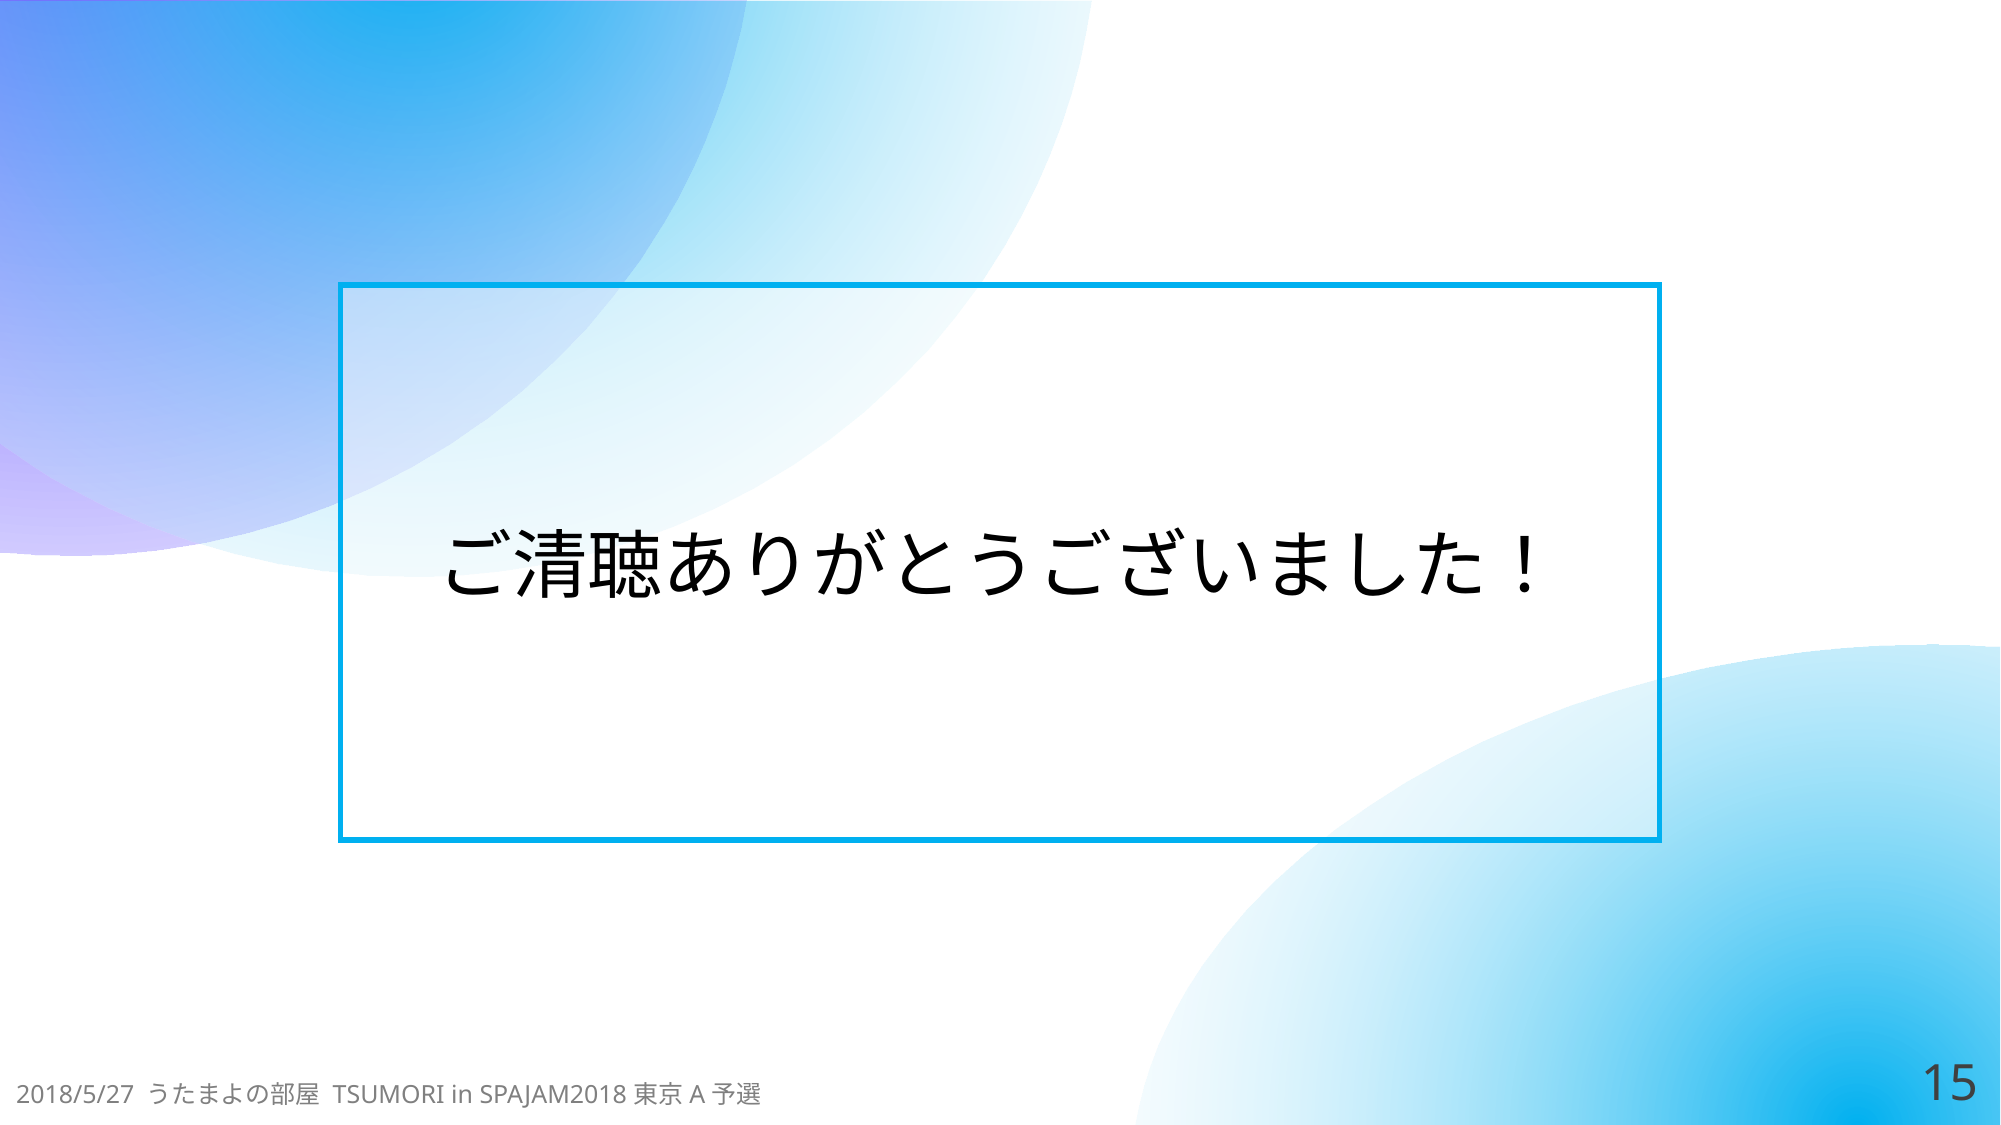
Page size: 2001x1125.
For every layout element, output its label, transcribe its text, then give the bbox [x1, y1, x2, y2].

slide_number 14 [1542, 1054, 1993, 1115]
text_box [340, 285, 1660, 840]
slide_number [1, 1061, 810, 1125]
